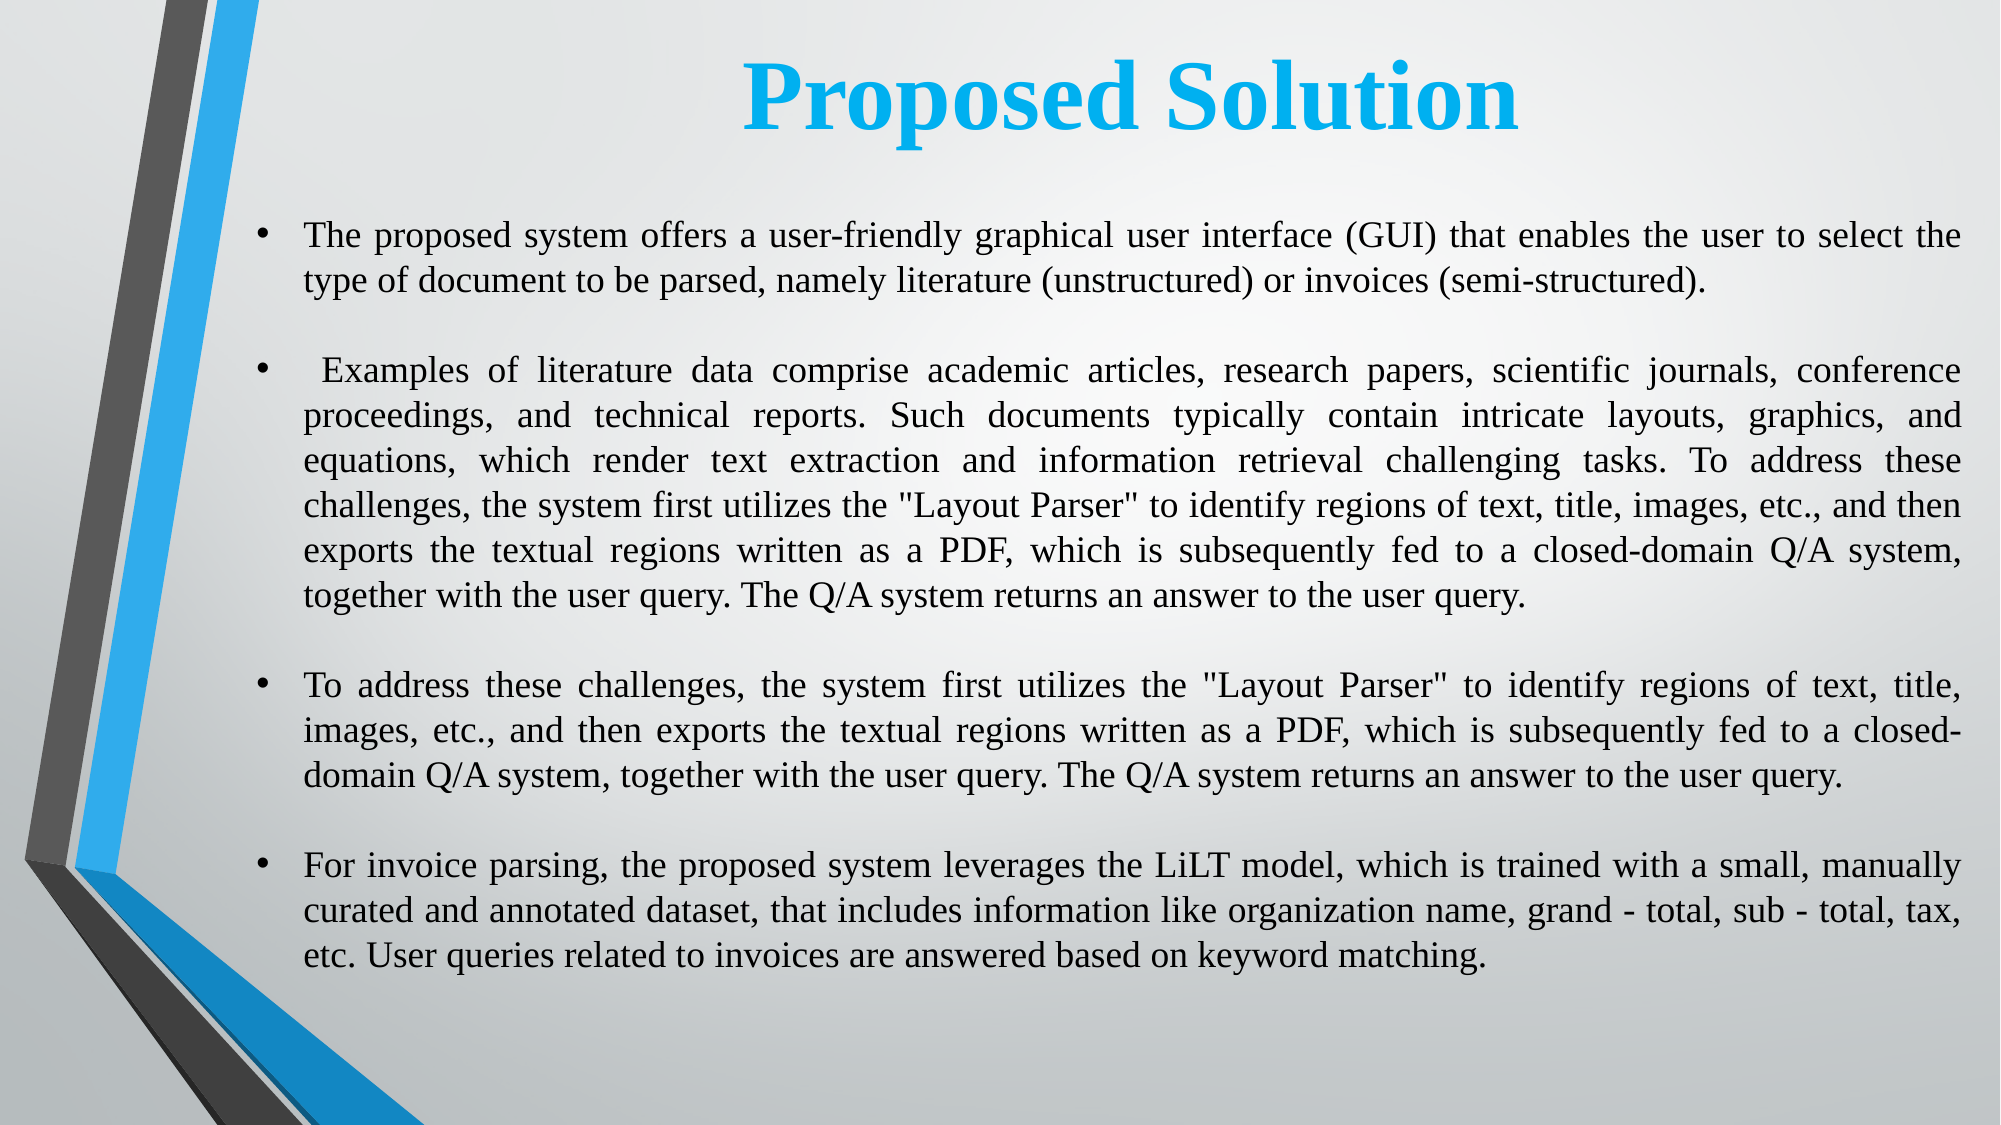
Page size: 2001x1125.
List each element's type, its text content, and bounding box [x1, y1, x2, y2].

title Proposed Solution [274, 29, 1989, 149]
text_box The proposed system offers a user-friendly graphical user interface (GUI) that enables the user to select the type of document to be parsed, namely literature (unstructured) or invoices (semi-structured). Examples of literature data comprise academic articles, research papers, scientific journals, conference proceedings, and technical reports. Such documents typically contain intricate layouts, graphics, and equations, which render text extraction and information retrieval challenging tasks. To address these challenges, the system first utilizes the "Layout Parser" to identify regions of text, title, images, etc., and then exports the textual regions written as a PDF, which is subsequently fed to a closed-domain Q/A system, together with the user query. The Q/A system returns an answer to the user query. To address these challenges, the system first utilizes the "Layout Parser" to identify regions of text, title, images, etc., and then exports the textual regions written as a PDF, which is subsequently fed to a closed-domain Q/A system, together with the user query. The Q/A system returns an answer to the user query. For invoice parsing, the proposed system leverages the LiLT model, which is trained with a small, manually curated and annotated dataset, that includes information like organization name, grand - total, sub - total, tax, etc. User queries related to invoices are answered based on keyword matching. [241, 202, 1980, 1118]
